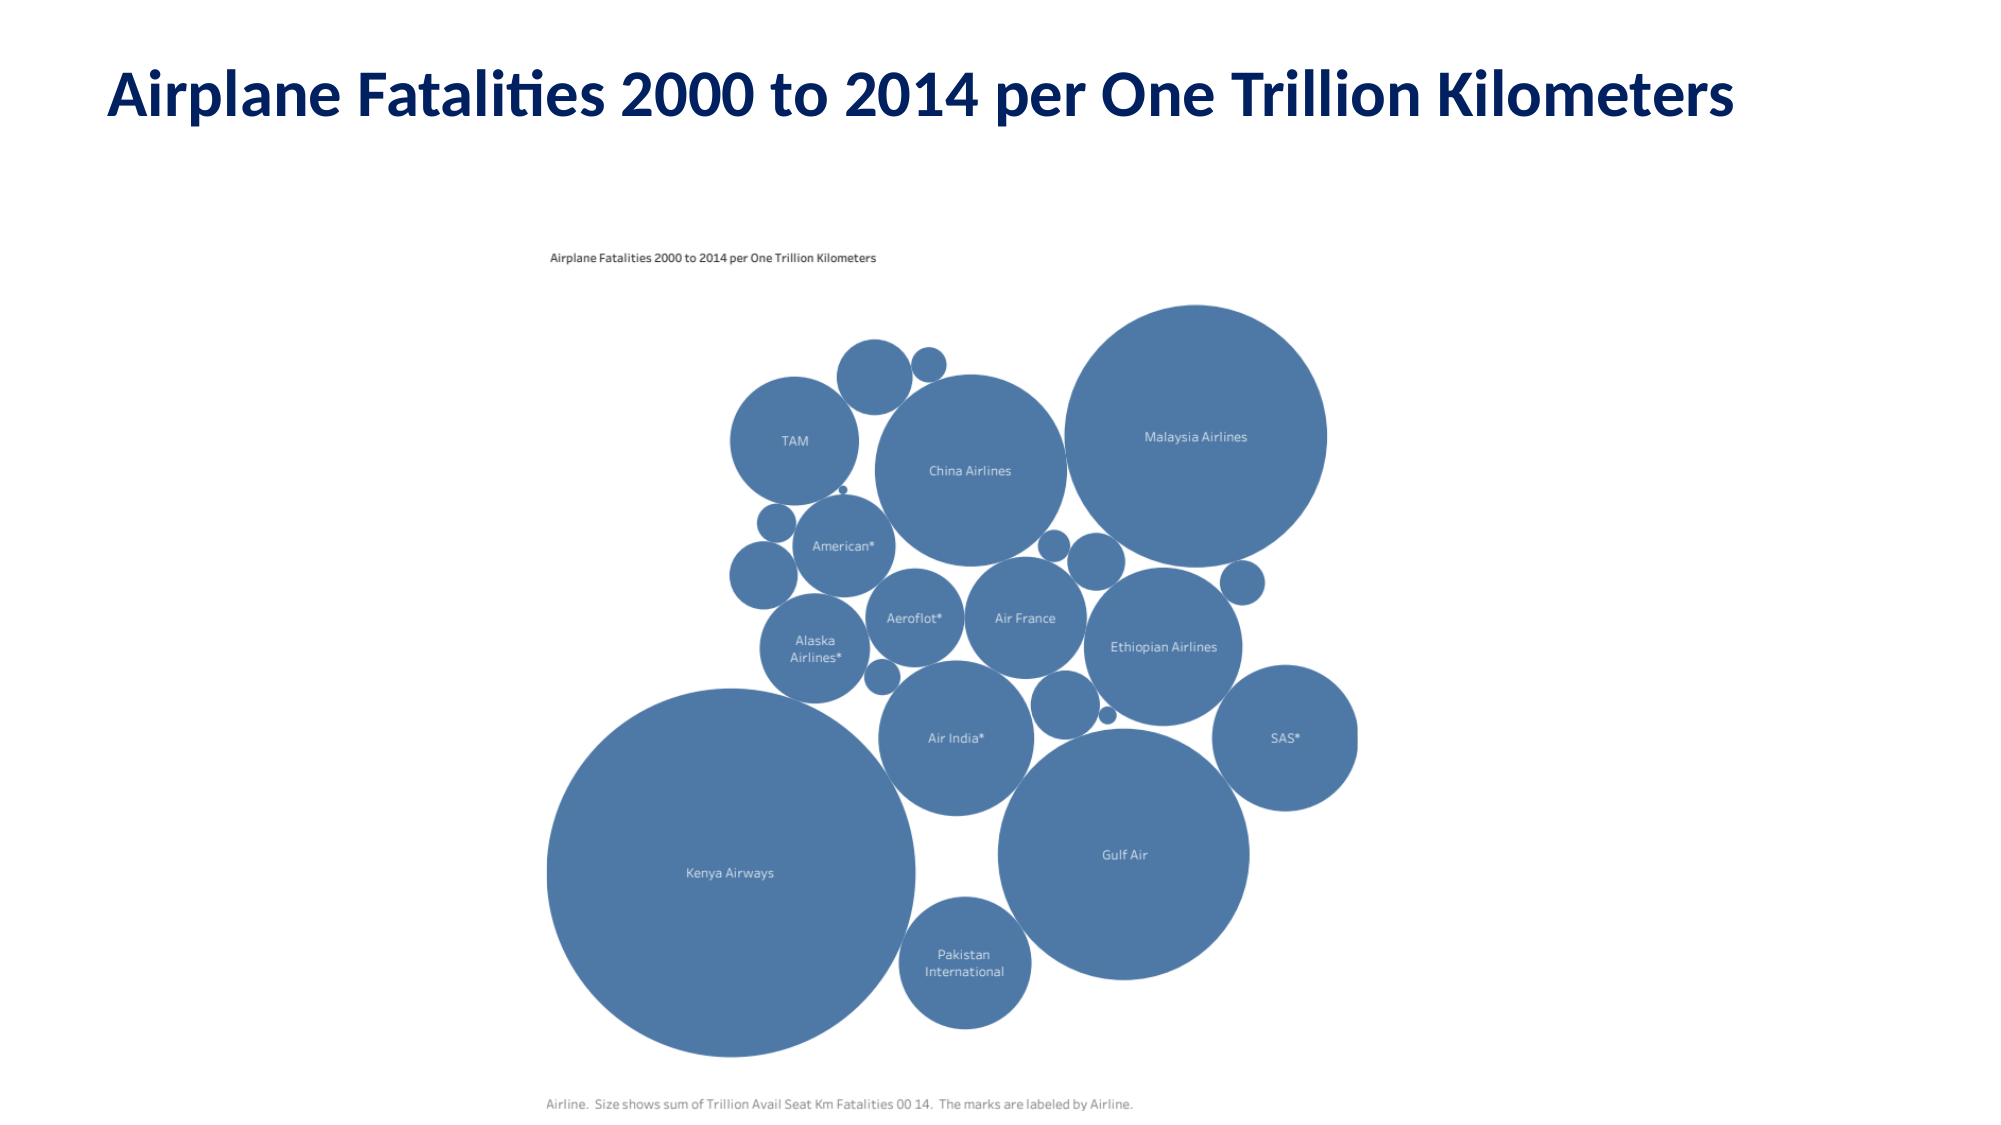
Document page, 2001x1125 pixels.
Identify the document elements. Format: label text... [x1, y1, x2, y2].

text_box Airplane Fatalities 2000 to 2014 per One Trillion Kilometers [92, 42, 1753, 138]
picture [546, 243, 1358, 1111]
